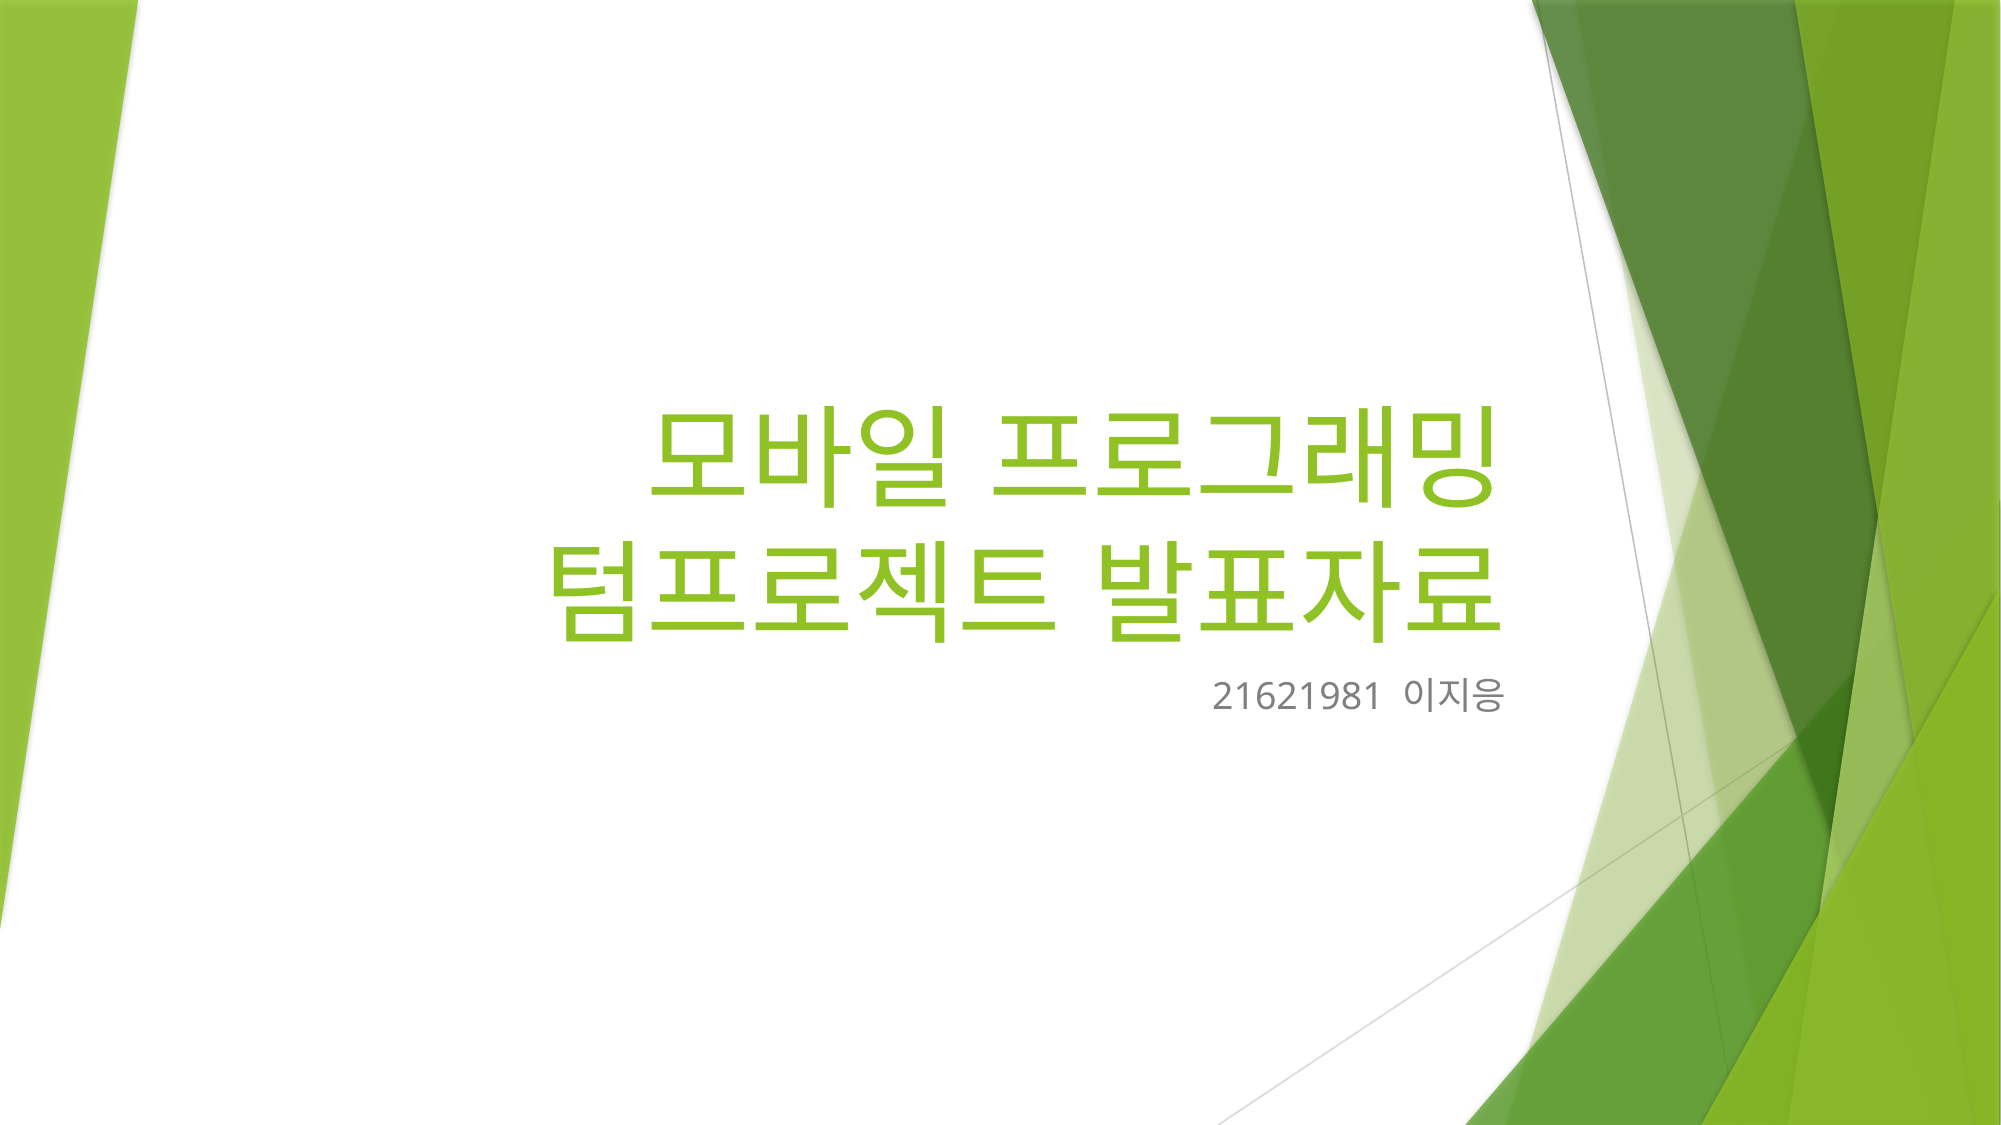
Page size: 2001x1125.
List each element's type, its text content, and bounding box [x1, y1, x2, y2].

title 모바일 프로그래밍 텀프로젝트 발표자료 [247, 394, 1522, 664]
subtitle 21621981 이지응 [247, 664, 1522, 845]
